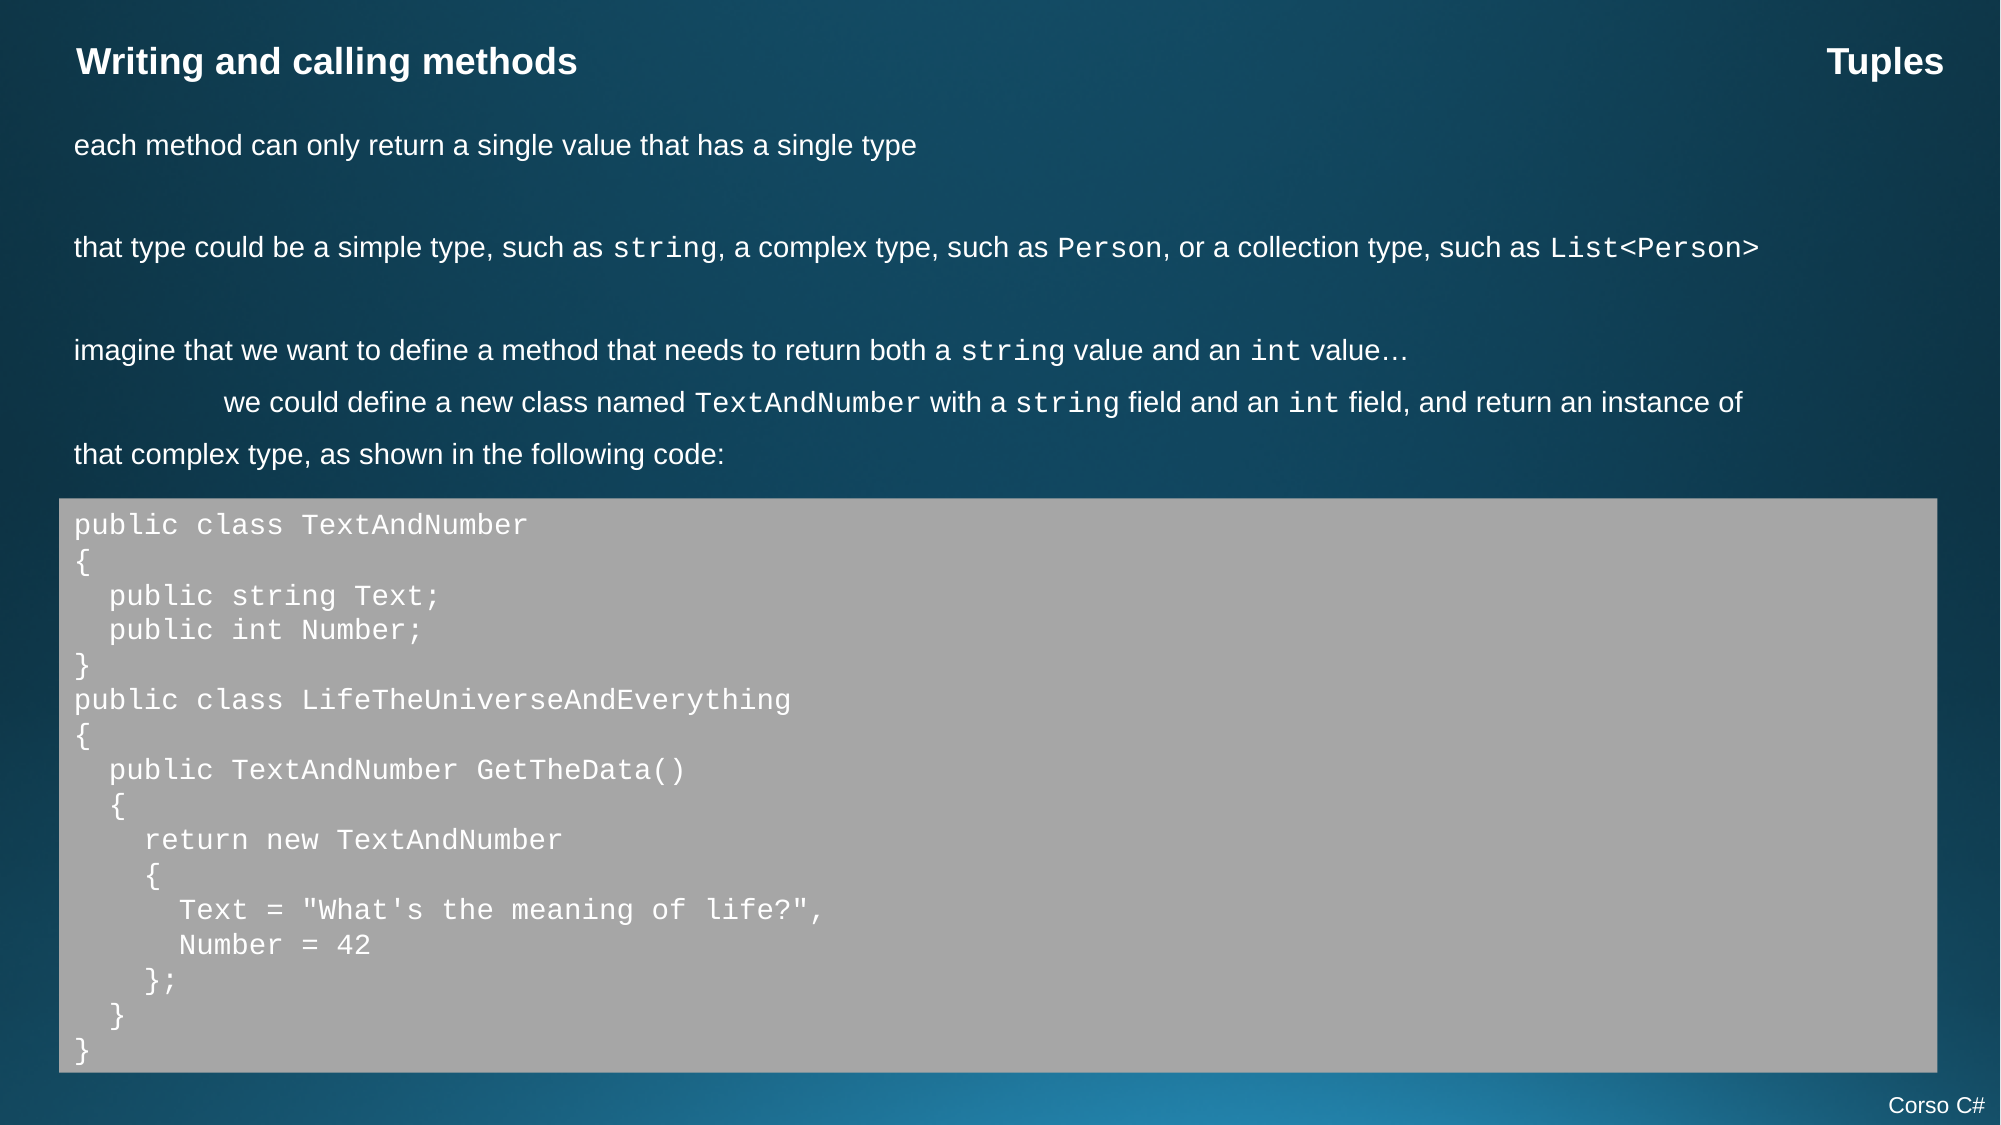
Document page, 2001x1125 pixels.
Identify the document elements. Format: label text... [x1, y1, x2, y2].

text_box public class TextAndNumber { public string Text; public int Number; } public class LifeTheUniverseAndEverything { public TextAndNumber GetTheData() { return new TextAndNumber { Text = "What's the meaning of life?", Number = 42 }; } } [59, 498, 1938, 1073]
text_box Tuples [1176, 29, 1960, 89]
text_box Corso C# [0, 1083, 2000, 1125]
text_box each method can only return a single value that has a single type that type could be a simple type, such as string, a complex type, such as Person, or a collection type, such as List<Person> imagine that we want to define a method that needs to return both a string value and an int value… we could define a new class named TextAndNumber with a string field and an int field, and return an instance of that complex type, as shown in the following code: [59, 101, 1938, 478]
picture [0, 0, 2001, 1125]
text_box Writing and calling methods [61, 29, 594, 89]
